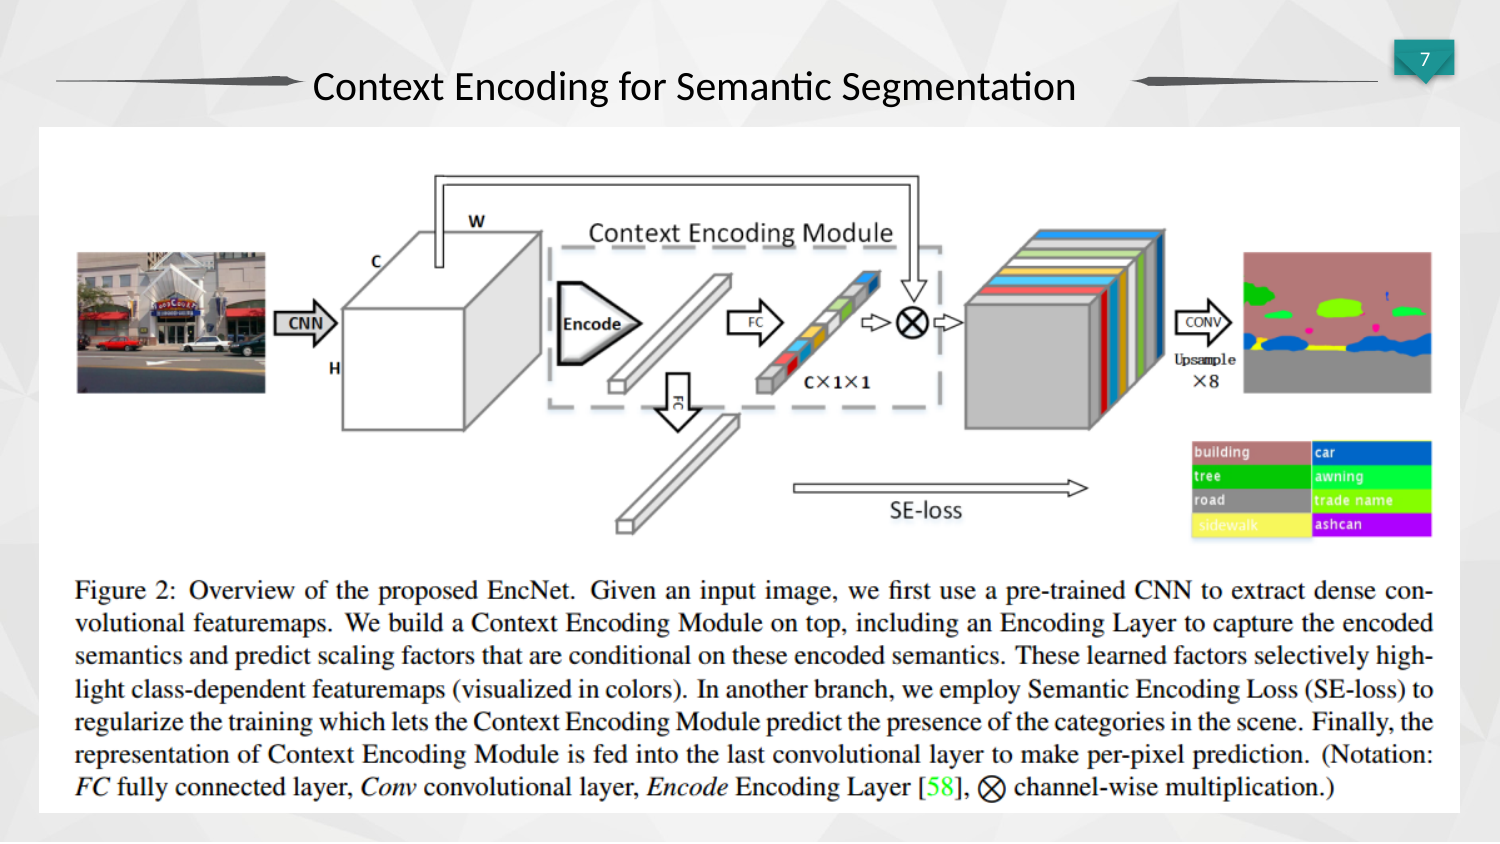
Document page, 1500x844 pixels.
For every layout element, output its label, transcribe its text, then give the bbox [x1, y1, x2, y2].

text_box Context Encoding for Semantic Segmentation [312, 58, 1140, 109]
picture [0, 0, 1500, 842]
